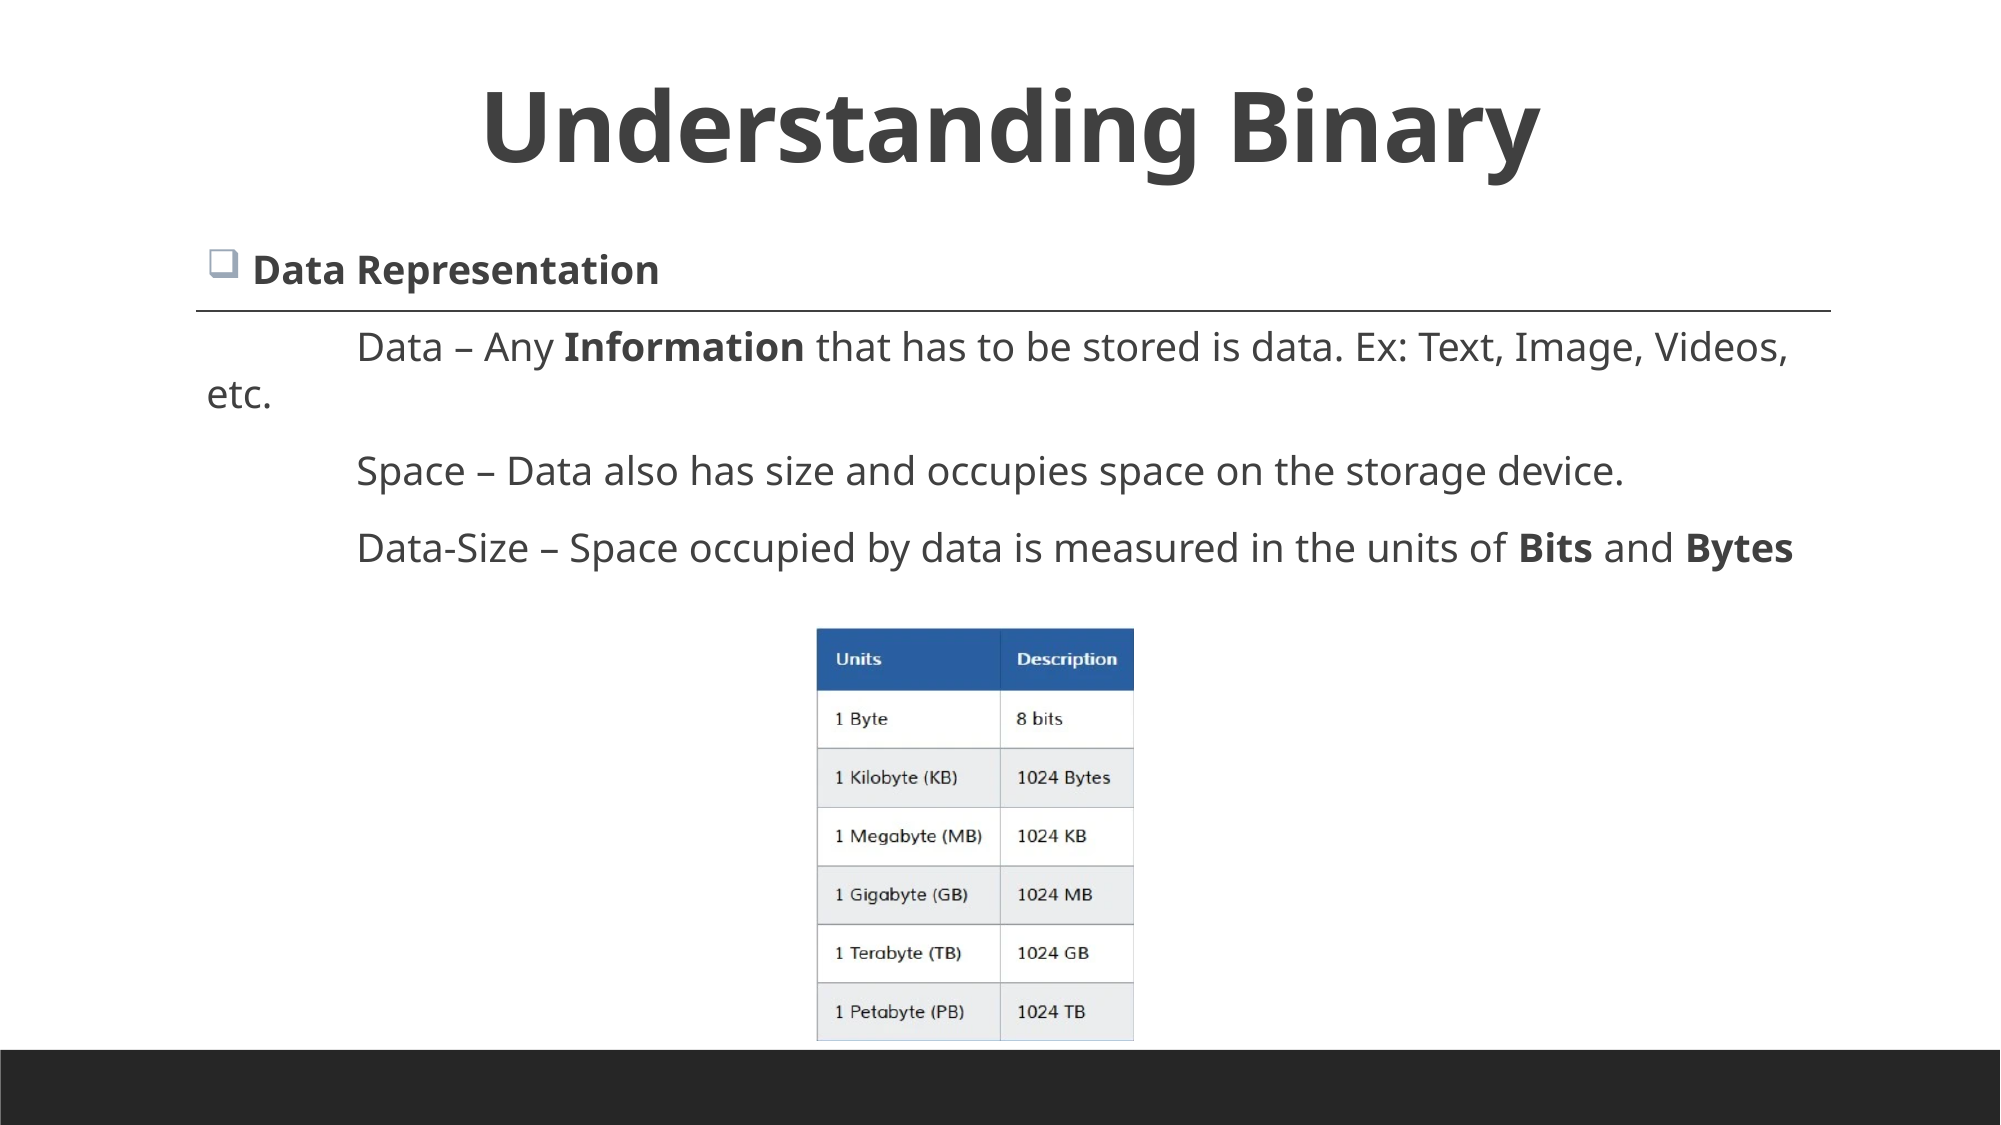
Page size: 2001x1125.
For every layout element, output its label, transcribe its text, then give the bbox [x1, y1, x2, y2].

title Understanding Binary [185, 65, 1835, 191]
picture [816, 626, 1135, 1041]
list Data Representation Data – Any Information that has to be stored is data. Ex: Text, Image, Videos, etc. Space – Data also has size and occupies space on the storage device. Data-Size – Space occupied by data is measured in the units of Bits and Bytes [206, 237, 1824, 1034]
